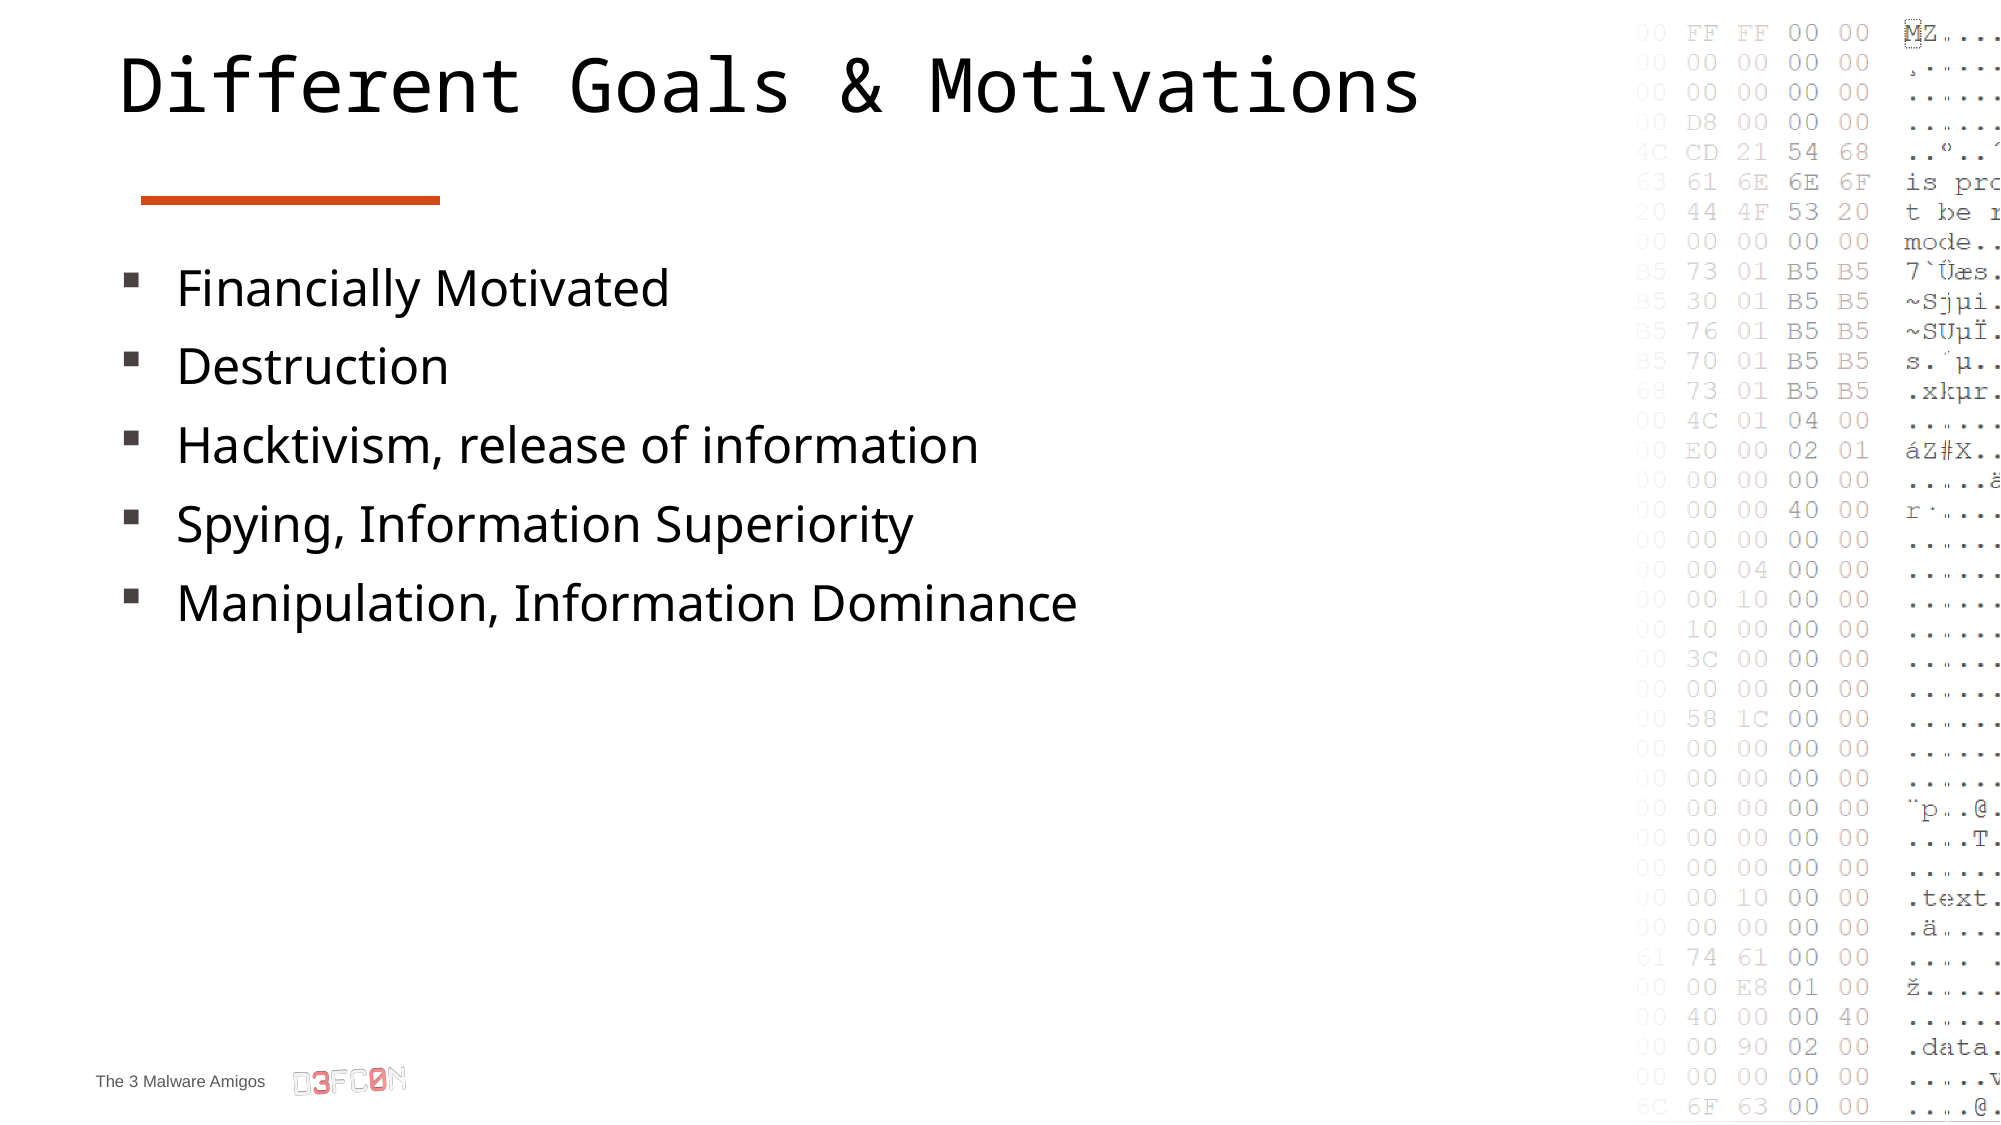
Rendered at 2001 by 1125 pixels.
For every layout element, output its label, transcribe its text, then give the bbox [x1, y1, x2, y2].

list Financially Motivated Destruction Hacktivism, release of information Spying, Information Superiority Manipulation, Information Dominance [104, 255, 1774, 968]
title Different Goals & Motivations [104, 12, 1774, 165]
